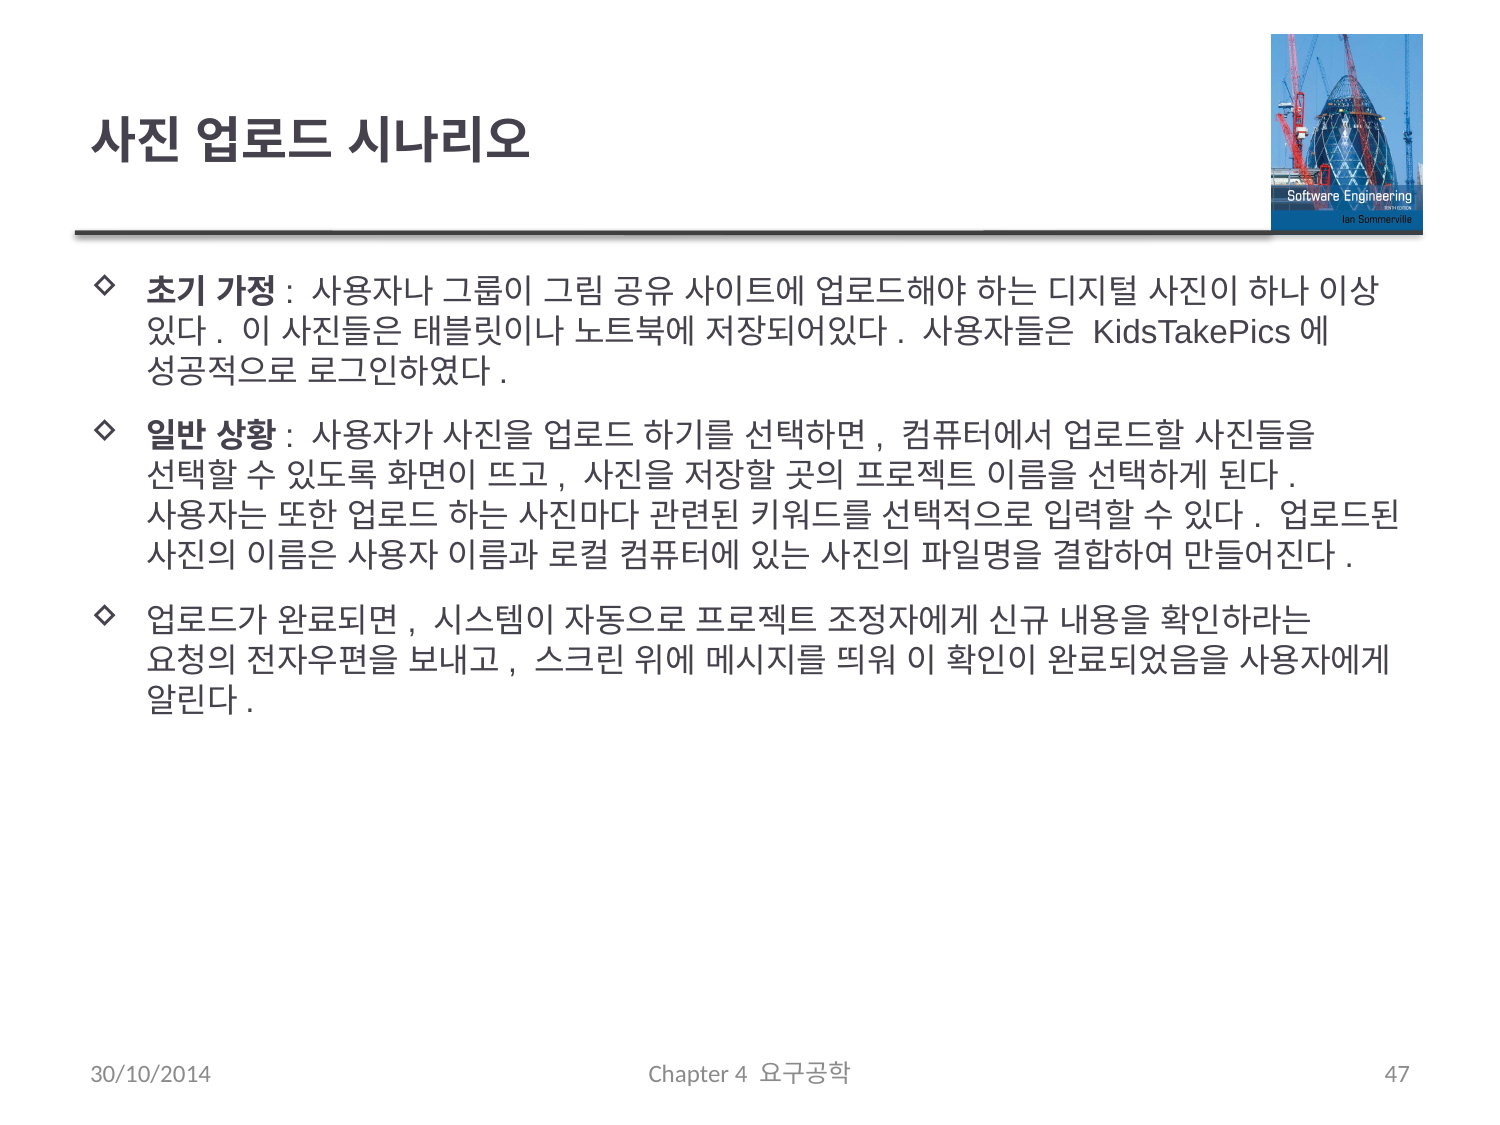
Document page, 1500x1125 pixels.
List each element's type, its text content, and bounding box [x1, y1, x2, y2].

list 초기 가정: 사용자나 그룹이 그림 공유 사이트에 업로드해야 하는 디지털 사진이 하나 이상 있다. 이 사진들은 태블릿이나 노트북에 저장되어있다. 사용자들은 KidsTakePics에 성공적으로 로그인하였다. 일반 상황: 사용자가 사진을 업로드 하기를 선택하면, 컴퓨터에서 업로드할 사진들을 선택할 수 있도록 화면이 뜨고, 사진을 저장할 곳의 프로젝트 이름을 선택하게 된다. 사용자는 또한 업로드 하는 사진마다 관련된 키워드를 선택적으로 입력할 수 있다. 업로드된 사진의 이름은 사용자 이름과 로컬 컴퓨터에 있는 사진의 파일명을 결합하여 만들어진다. 업로드가 완료되면, 시스템이 자동으로 프로젝트 조정자에게 신규 내용을 확인하라는 요청의 전자우편을 보내고, 스크린 위에 메시지를 띄워 이 확인이 완료되었음을 사용자에게 알린다. [75, 262, 1425, 1005]
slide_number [75, 1042, 425, 1103]
title 사진 업로드 시나리오 [74, 44, 1272, 233]
slide_number 47 [1074, 1042, 1425, 1103]
picture [1271, 34, 1423, 230]
footer Chapter 4 요구공학 [512, 1042, 988, 1103]
